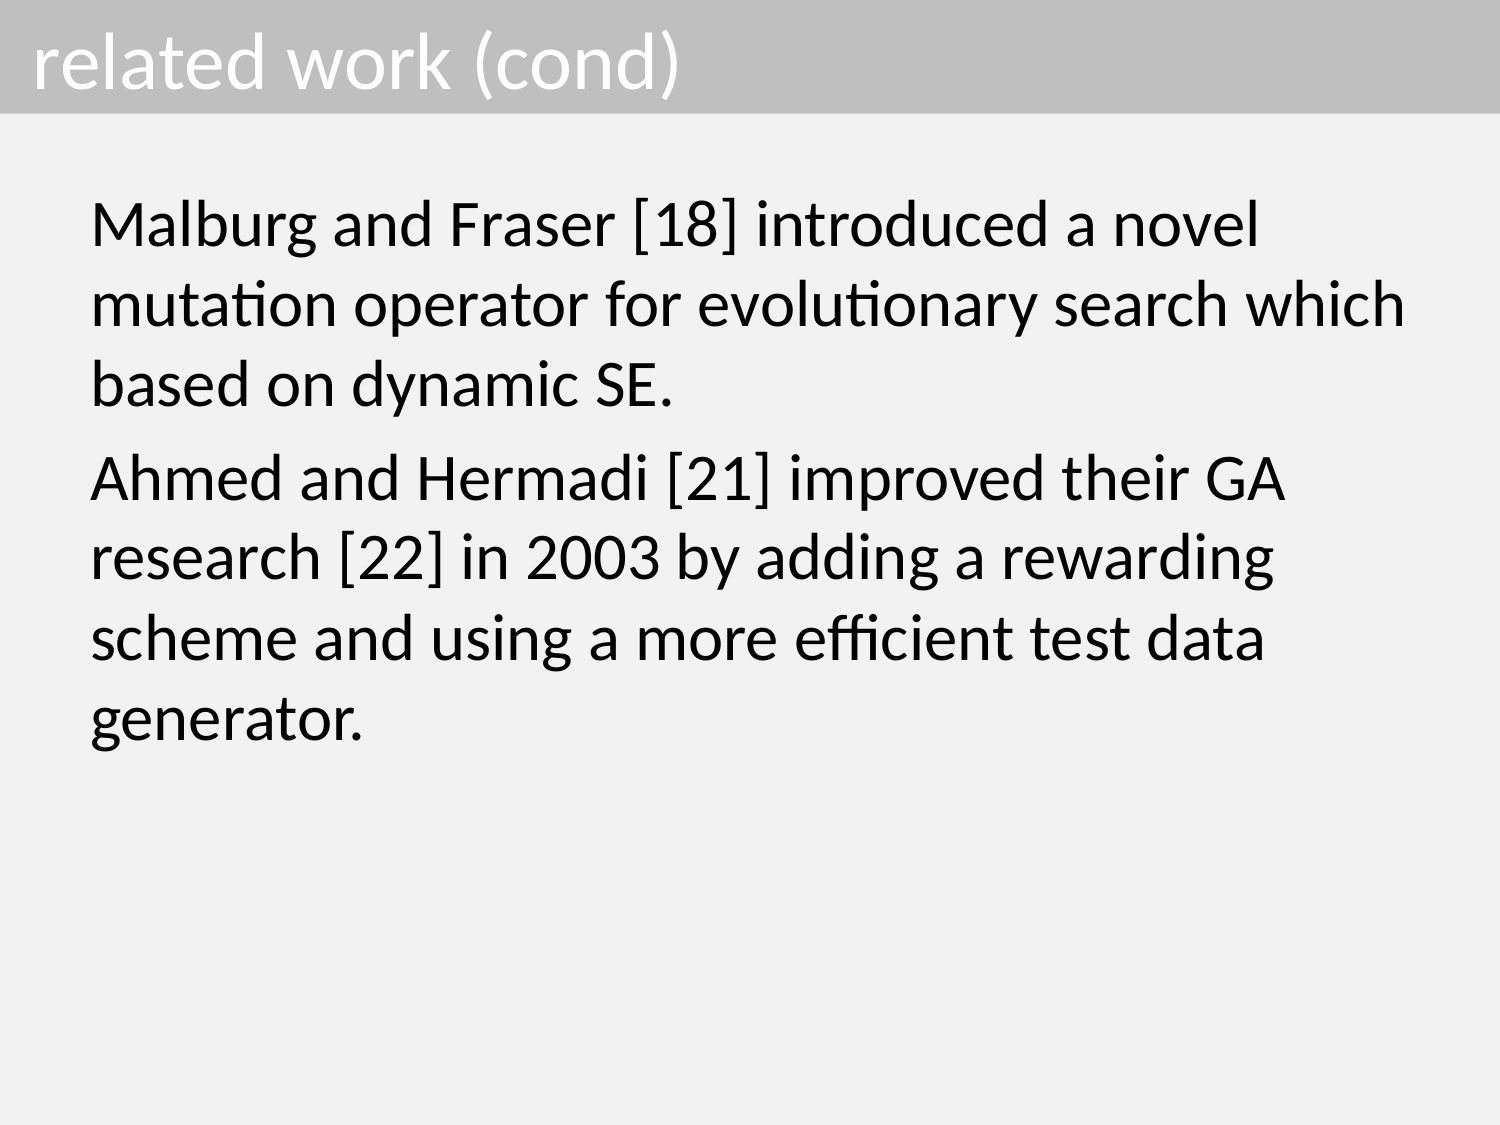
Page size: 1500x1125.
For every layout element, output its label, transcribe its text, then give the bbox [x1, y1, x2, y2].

list Malburg and Fraser [18] introduced a novel mutation operator for evolutionary search which based on dynamic SE. Ahmed and Hermadi [21] improved their GA research [22] in 2003 by adding a rewarding scheme and using a more efficient test data generator. [75, 172, 1425, 863]
title related work (cond) [0, 0, 1500, 114]
